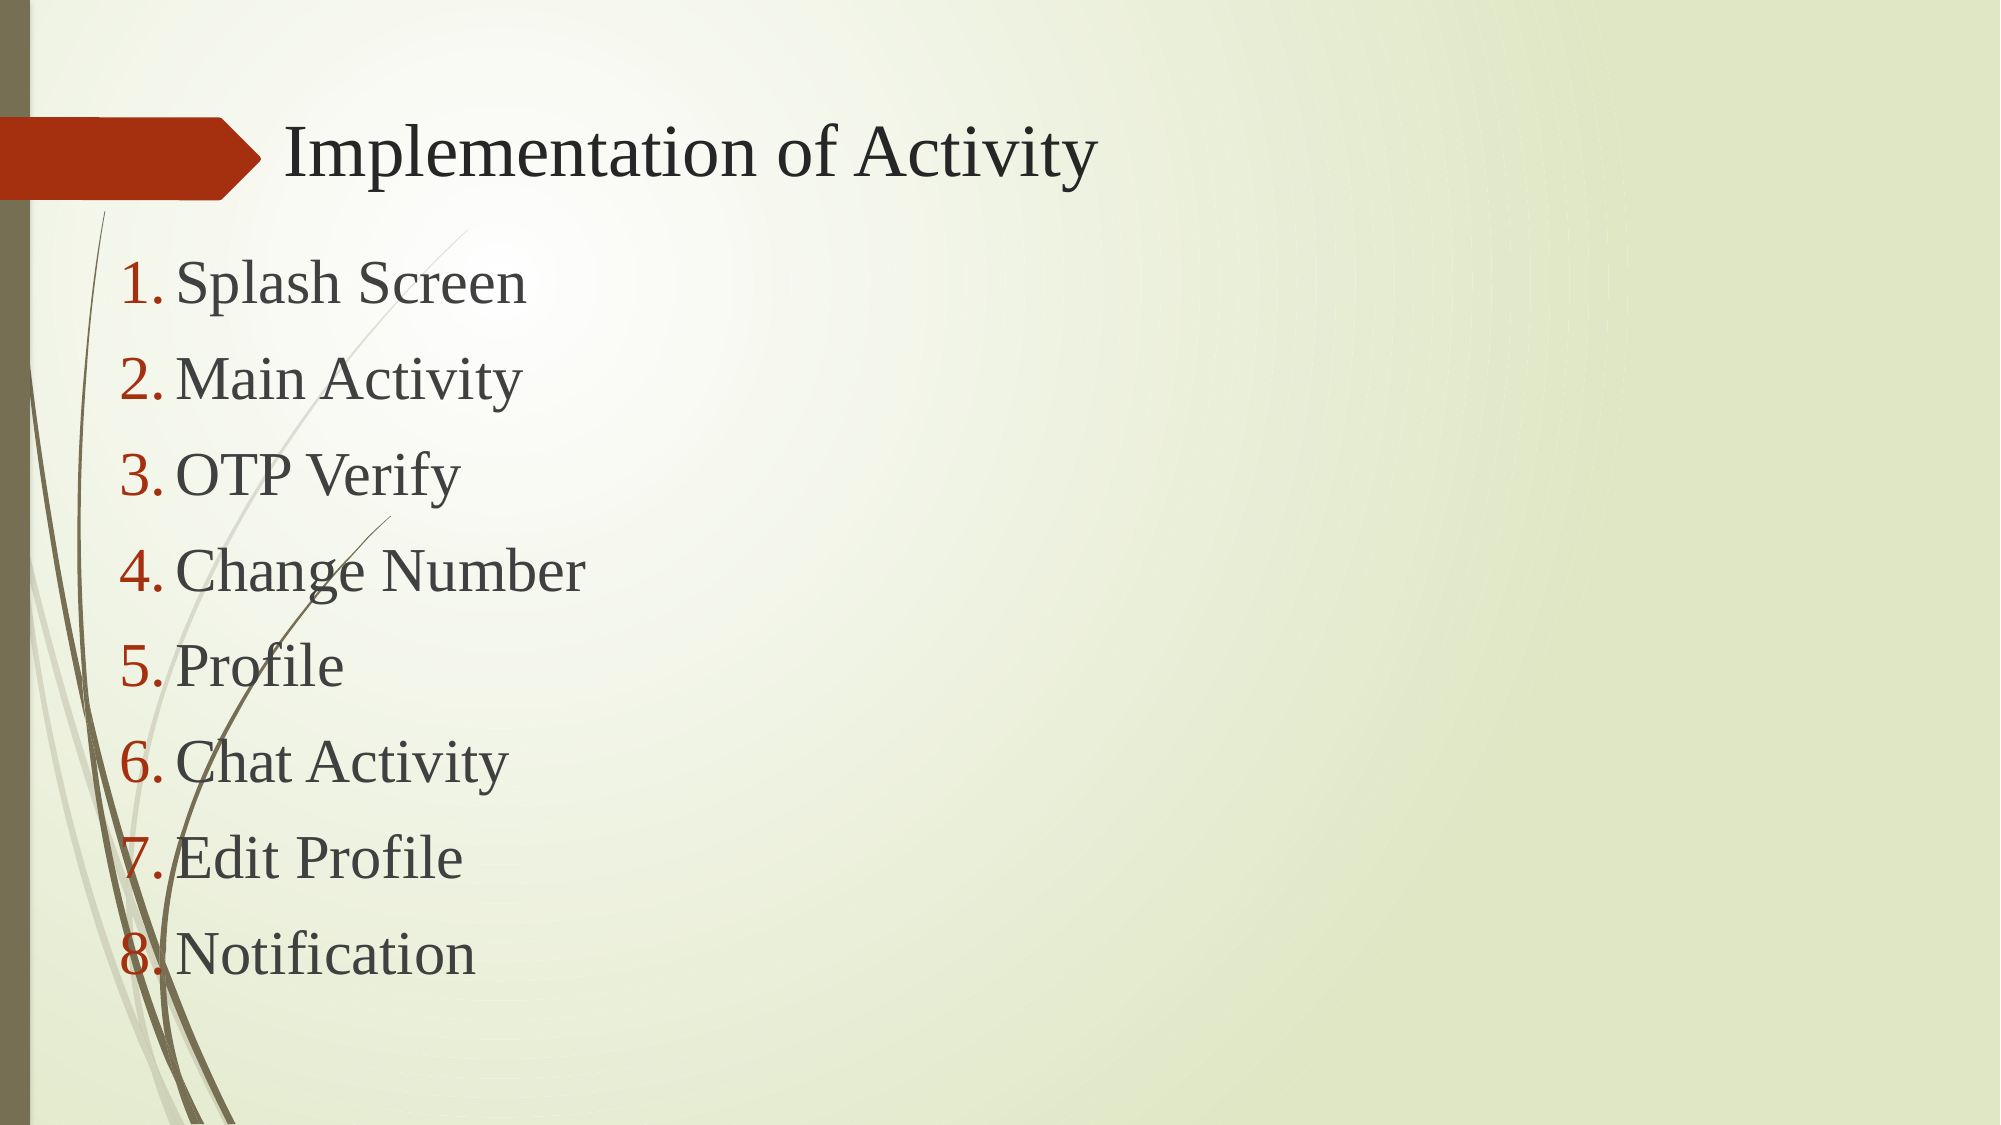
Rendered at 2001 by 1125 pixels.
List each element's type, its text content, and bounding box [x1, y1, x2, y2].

title Implementation of Activity [269, 93, 1731, 218]
list Splash Screen Main Activity OTP Verify Change Number Profile Chat Activity Edit Profile Notification [104, 233, 1896, 1002]
